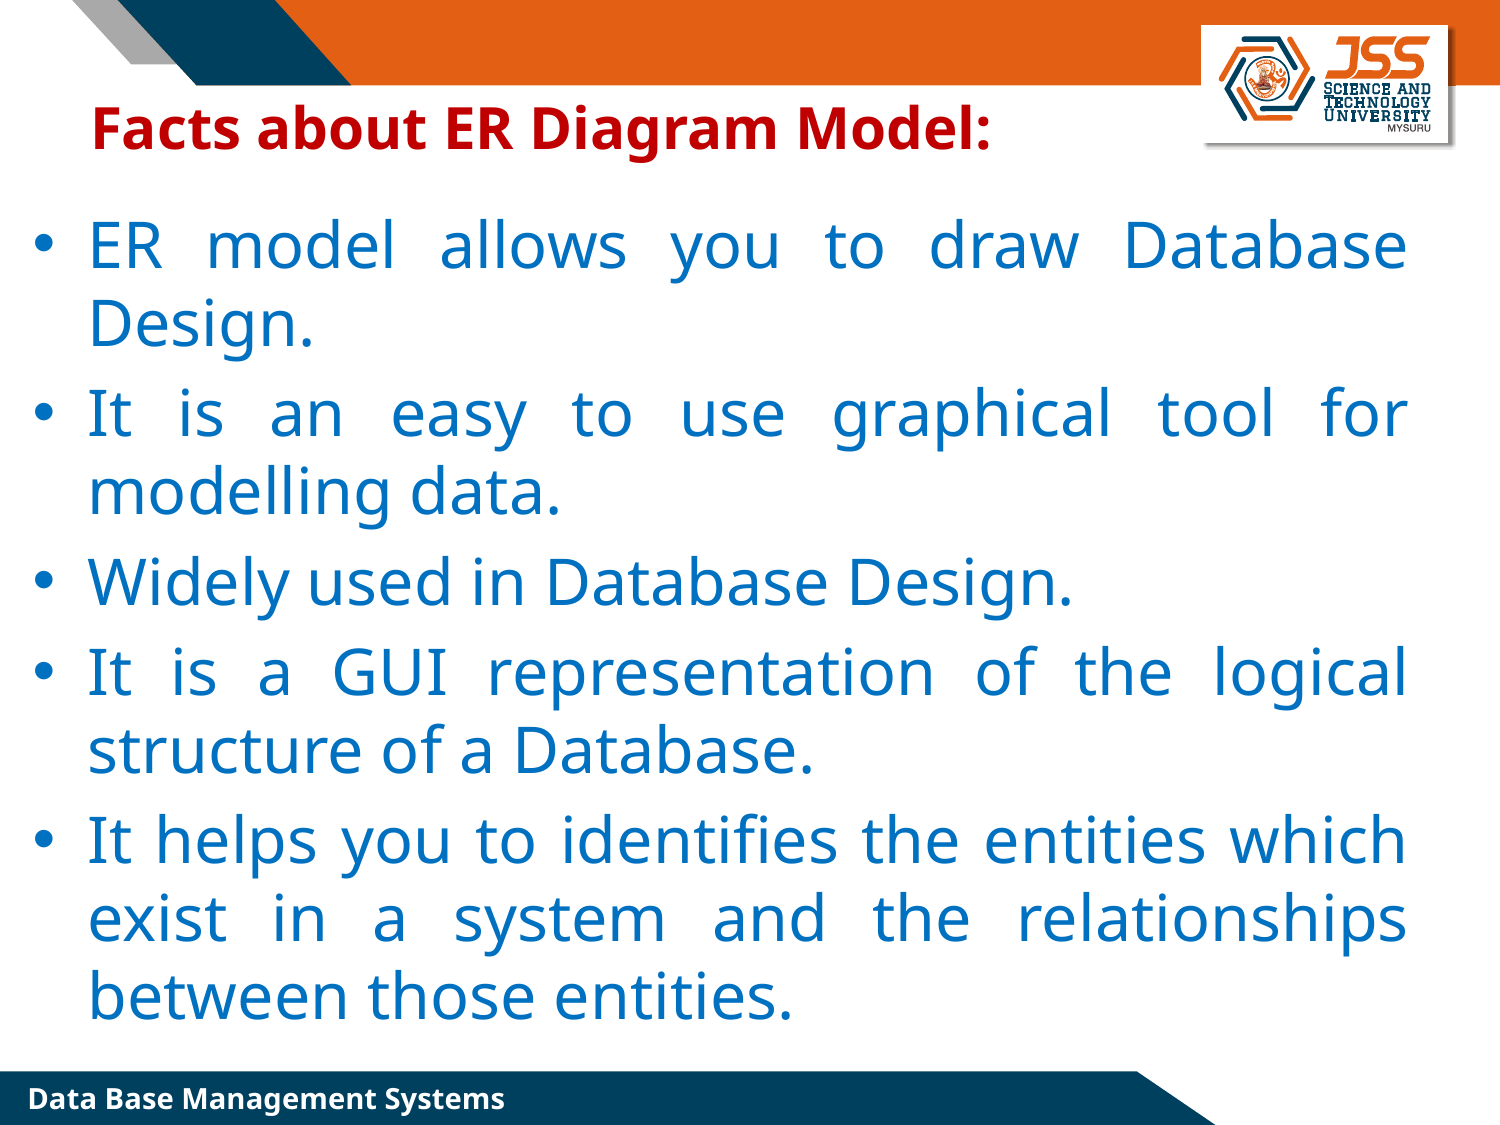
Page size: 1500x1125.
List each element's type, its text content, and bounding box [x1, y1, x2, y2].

list ER model allows you to draw Database Design. It is an easy to use graphical tool for modelling data. Widely used in Database Design. It is a GUI representation of the logical structure of a Database. It helps you to identifies the entities which exist in a system and the relationships between those entities. [17, 196, 1425, 1043]
footer Data Base Management Systems [0, 1042, 988, 1125]
title Facts about ER Diagram Model: [75, 90, 1425, 196]
